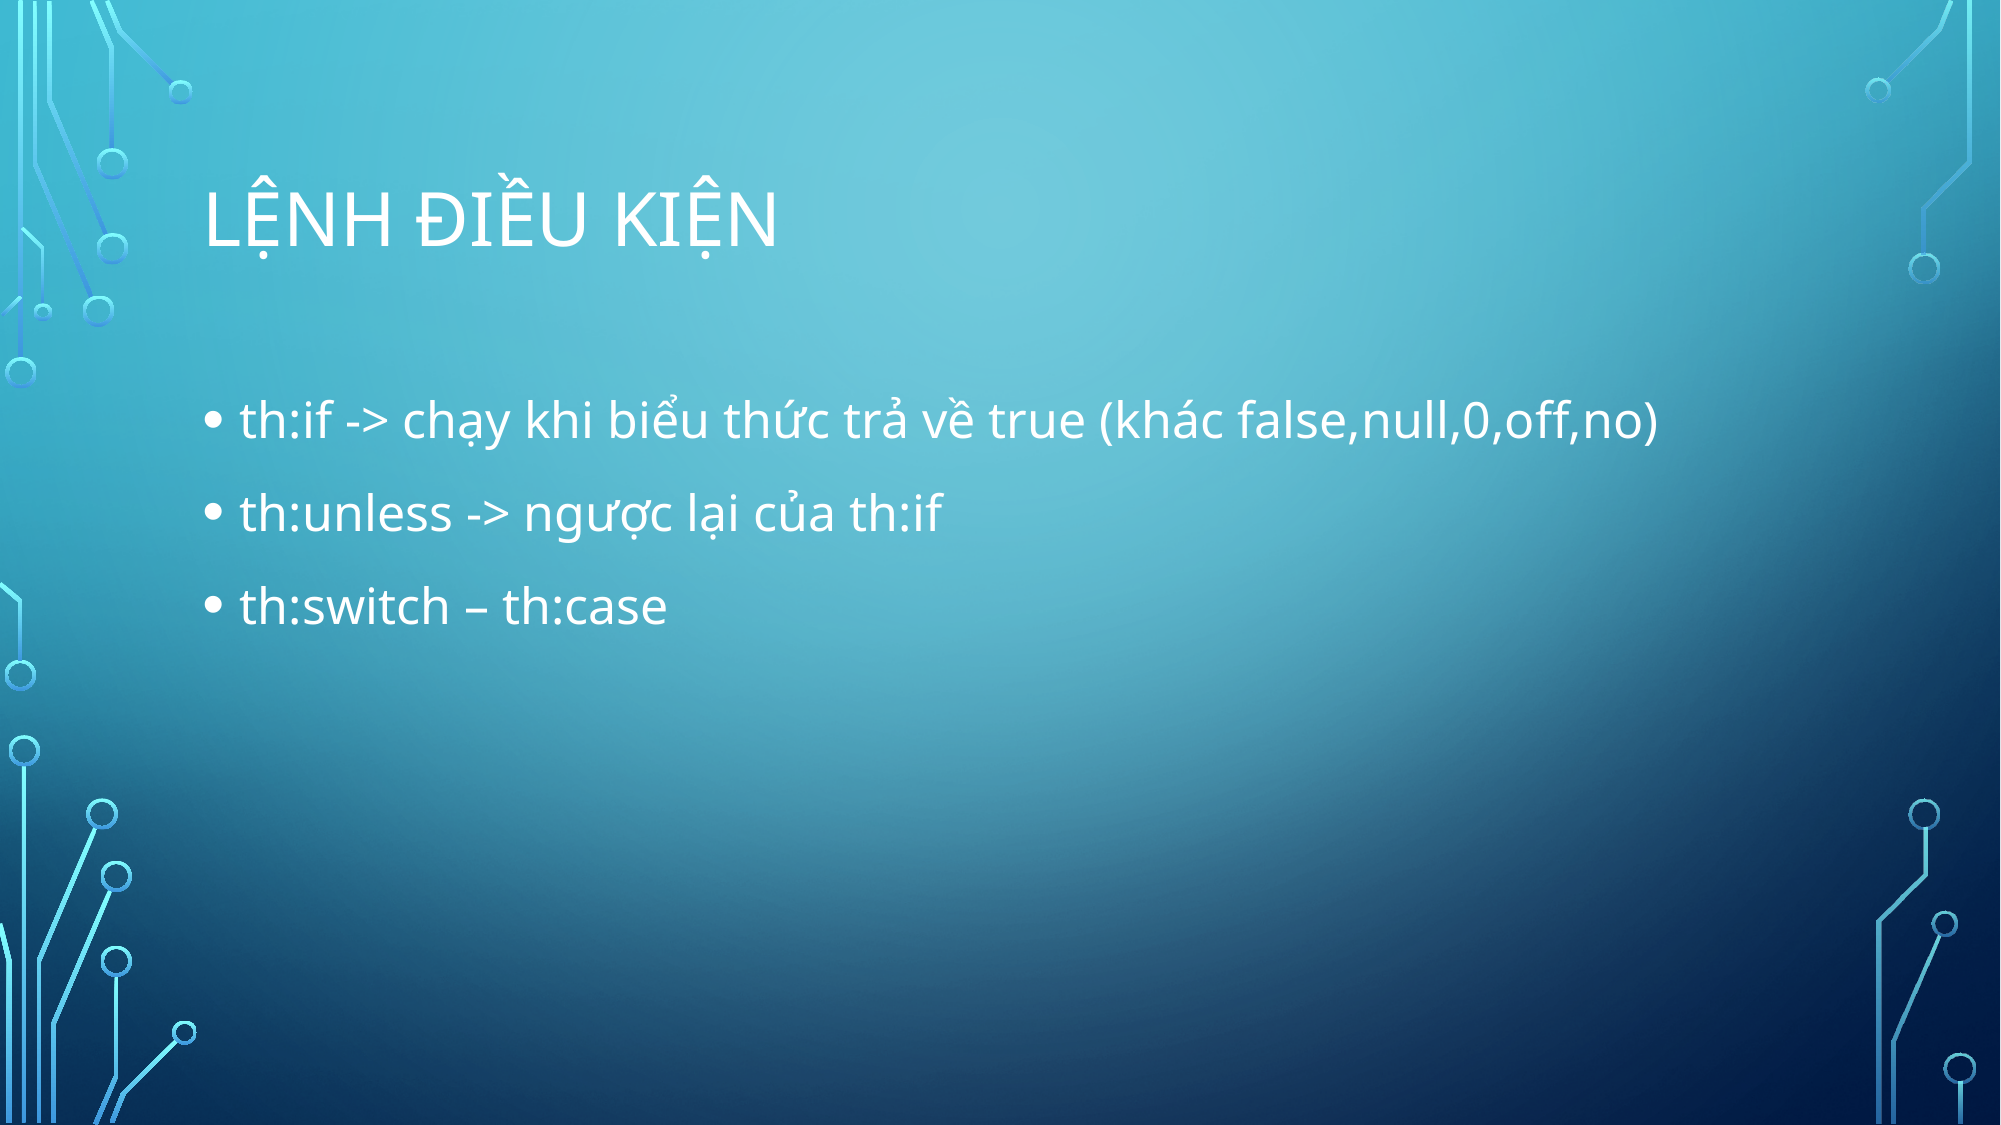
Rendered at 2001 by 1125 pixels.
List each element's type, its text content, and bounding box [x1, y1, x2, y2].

title LỆNH ĐIỀU KIỆN [187, 101, 1813, 344]
list th:if -> chạy khi biểu thức trả về true (khác false,null,0,off,no) th:unless -> ngược lại của th:if th:switch – th:case [187, 369, 1813, 950]
